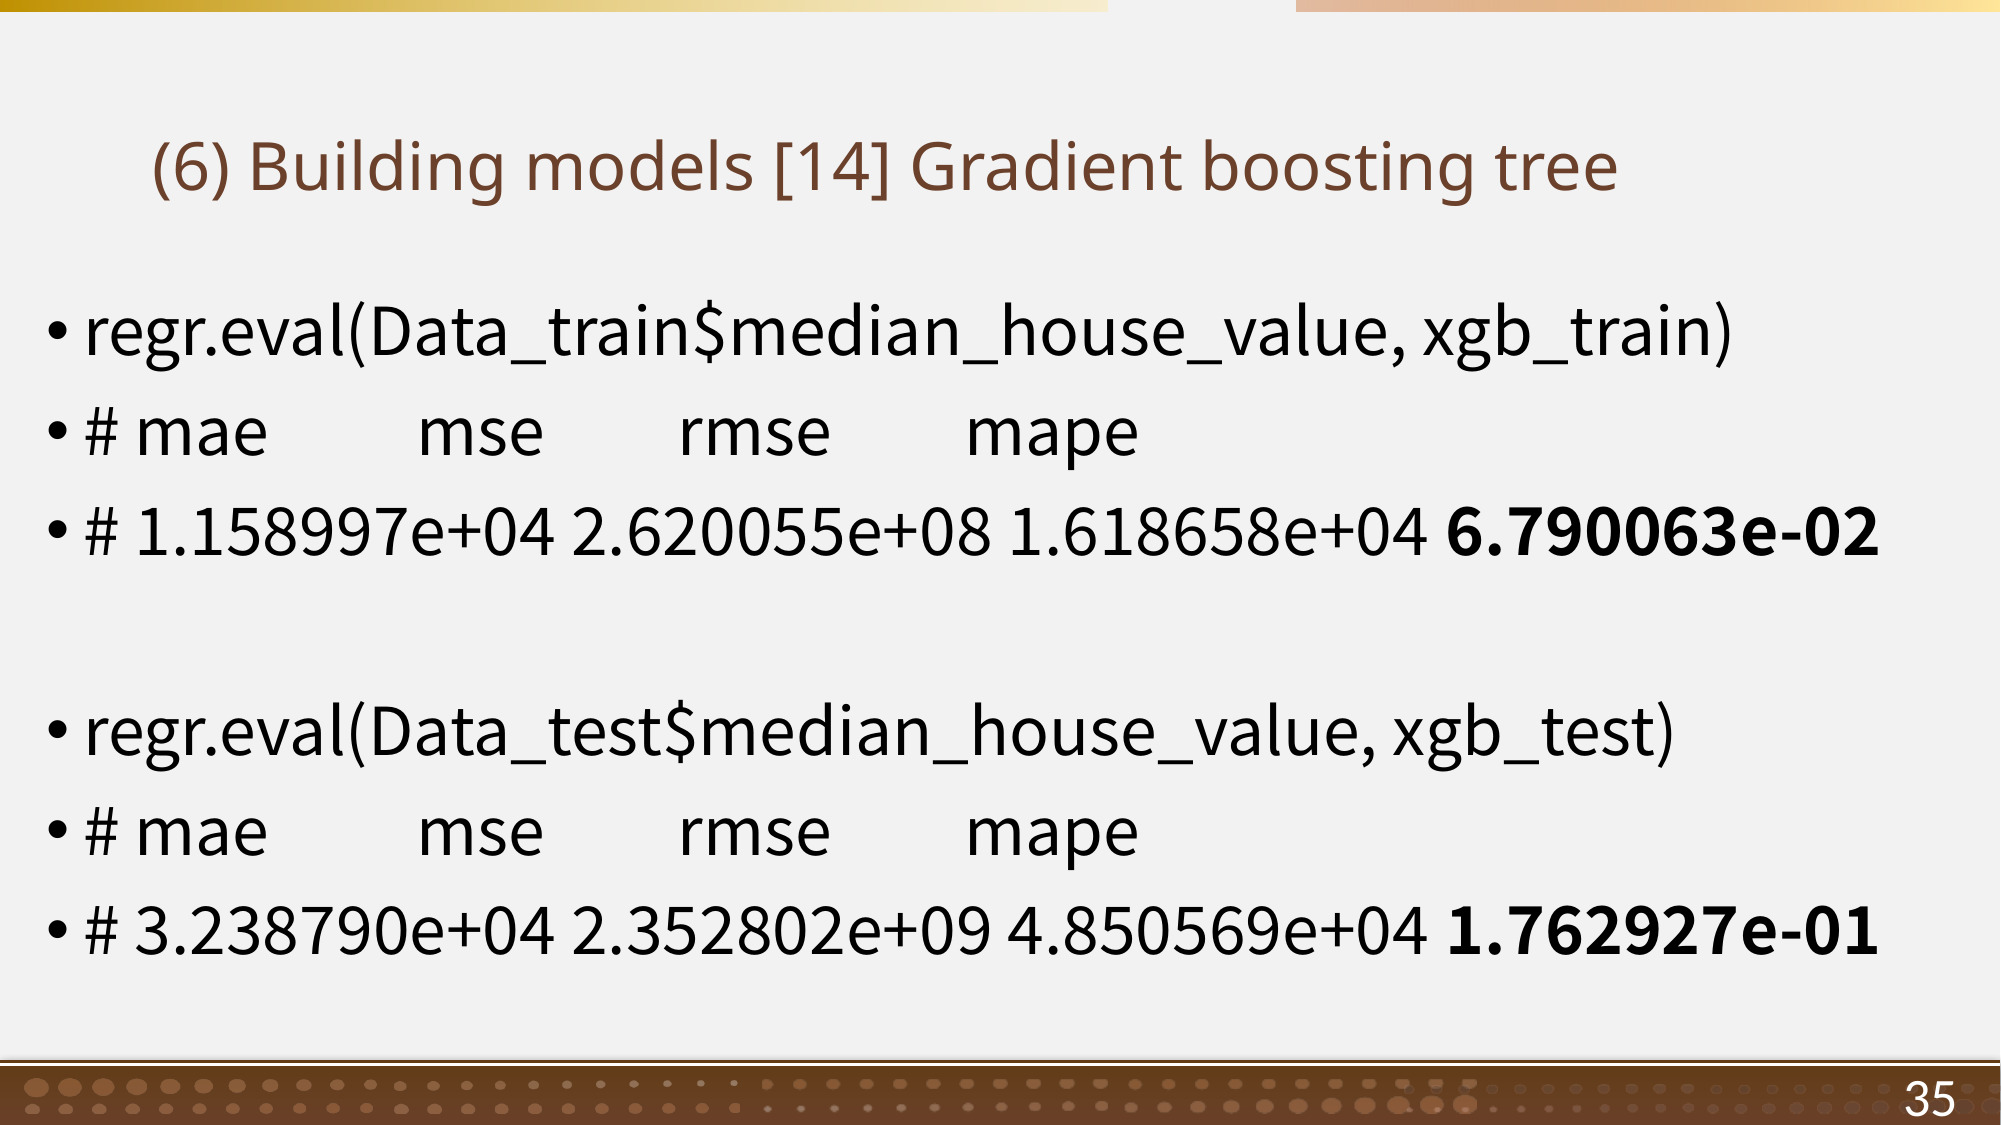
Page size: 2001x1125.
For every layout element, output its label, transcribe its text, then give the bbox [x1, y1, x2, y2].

slide_number 35 [1862, 1065, 1974, 1125]
title (6) Building models [14] Gradient boosting tree [137, 59, 1863, 278]
list regr.eval(Data_train$median_house_value, xgb_train) # mae mse rmse mape # 1.158997e+04 2.620055e+08 1.618658e+04 6.790063e-02 regr.eval(Data_test$median_house_value, xgb_test) # mae mse rmse mape # 3.238790e+04 2.352802e+09 4.850569e+04 1.762927e-01 [30, 282, 1969, 981]
